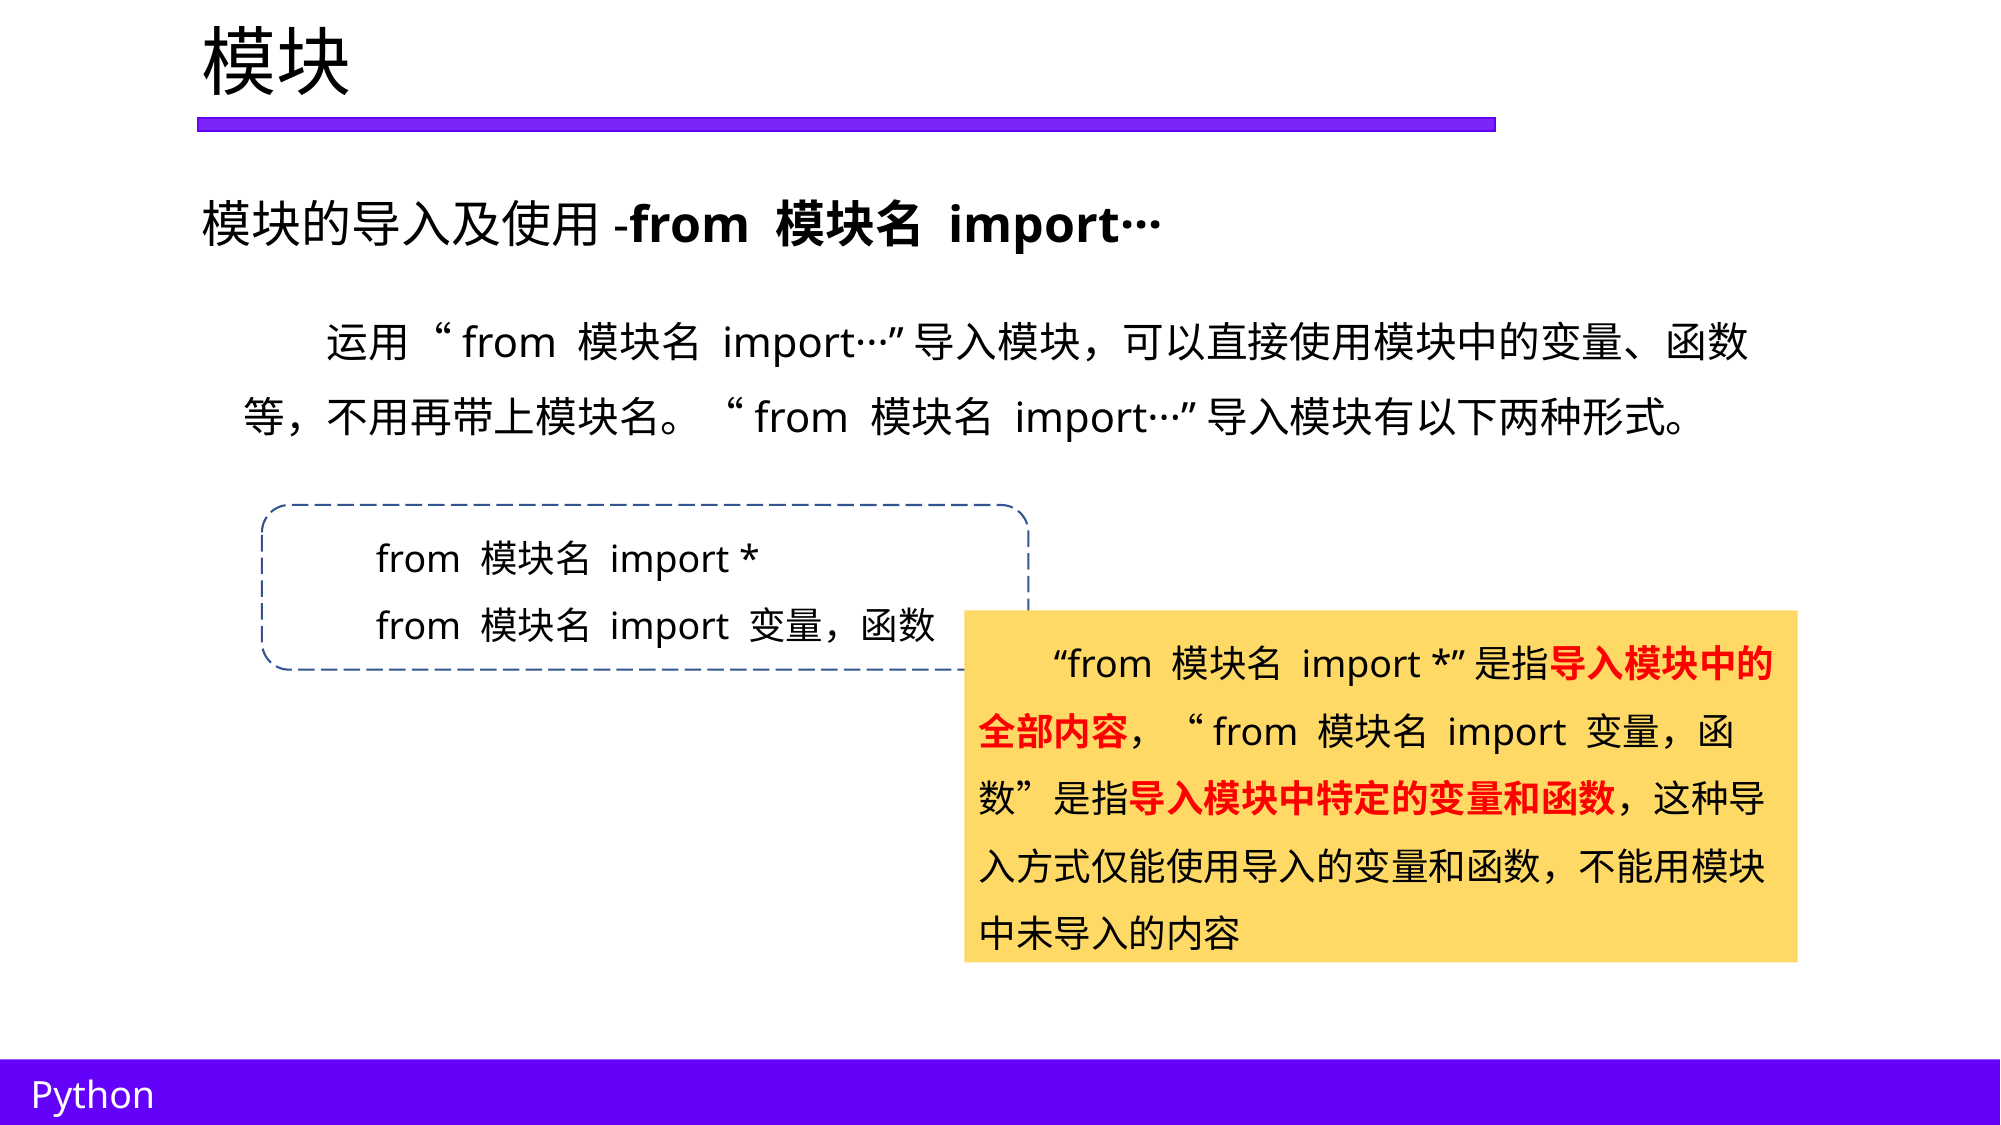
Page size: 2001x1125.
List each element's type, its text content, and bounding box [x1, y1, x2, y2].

text_box 模块的导入及使用-from 模块名 import··· [186, 184, 1188, 260]
text_box “from 模块名 import *”是指导入模块中的全部内容，“from 模块名 import 变量，函数”是指导入模块中特定的变量和函数，这种导入方式仅能使用导入的变量和函数，不能用模块中未导入的内容 [964, 610, 1798, 963]
text_box 模块 [186, 7, 851, 113]
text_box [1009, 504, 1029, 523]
text_box [260, 503, 1030, 671]
text_box 运用“from 模块名 import···”导入模块，可以直接使用模块中的变量、函数等，不用再带上模块名。“from 模块名 import···”导入模块有以下两种形式。 [228, 283, 1772, 448]
